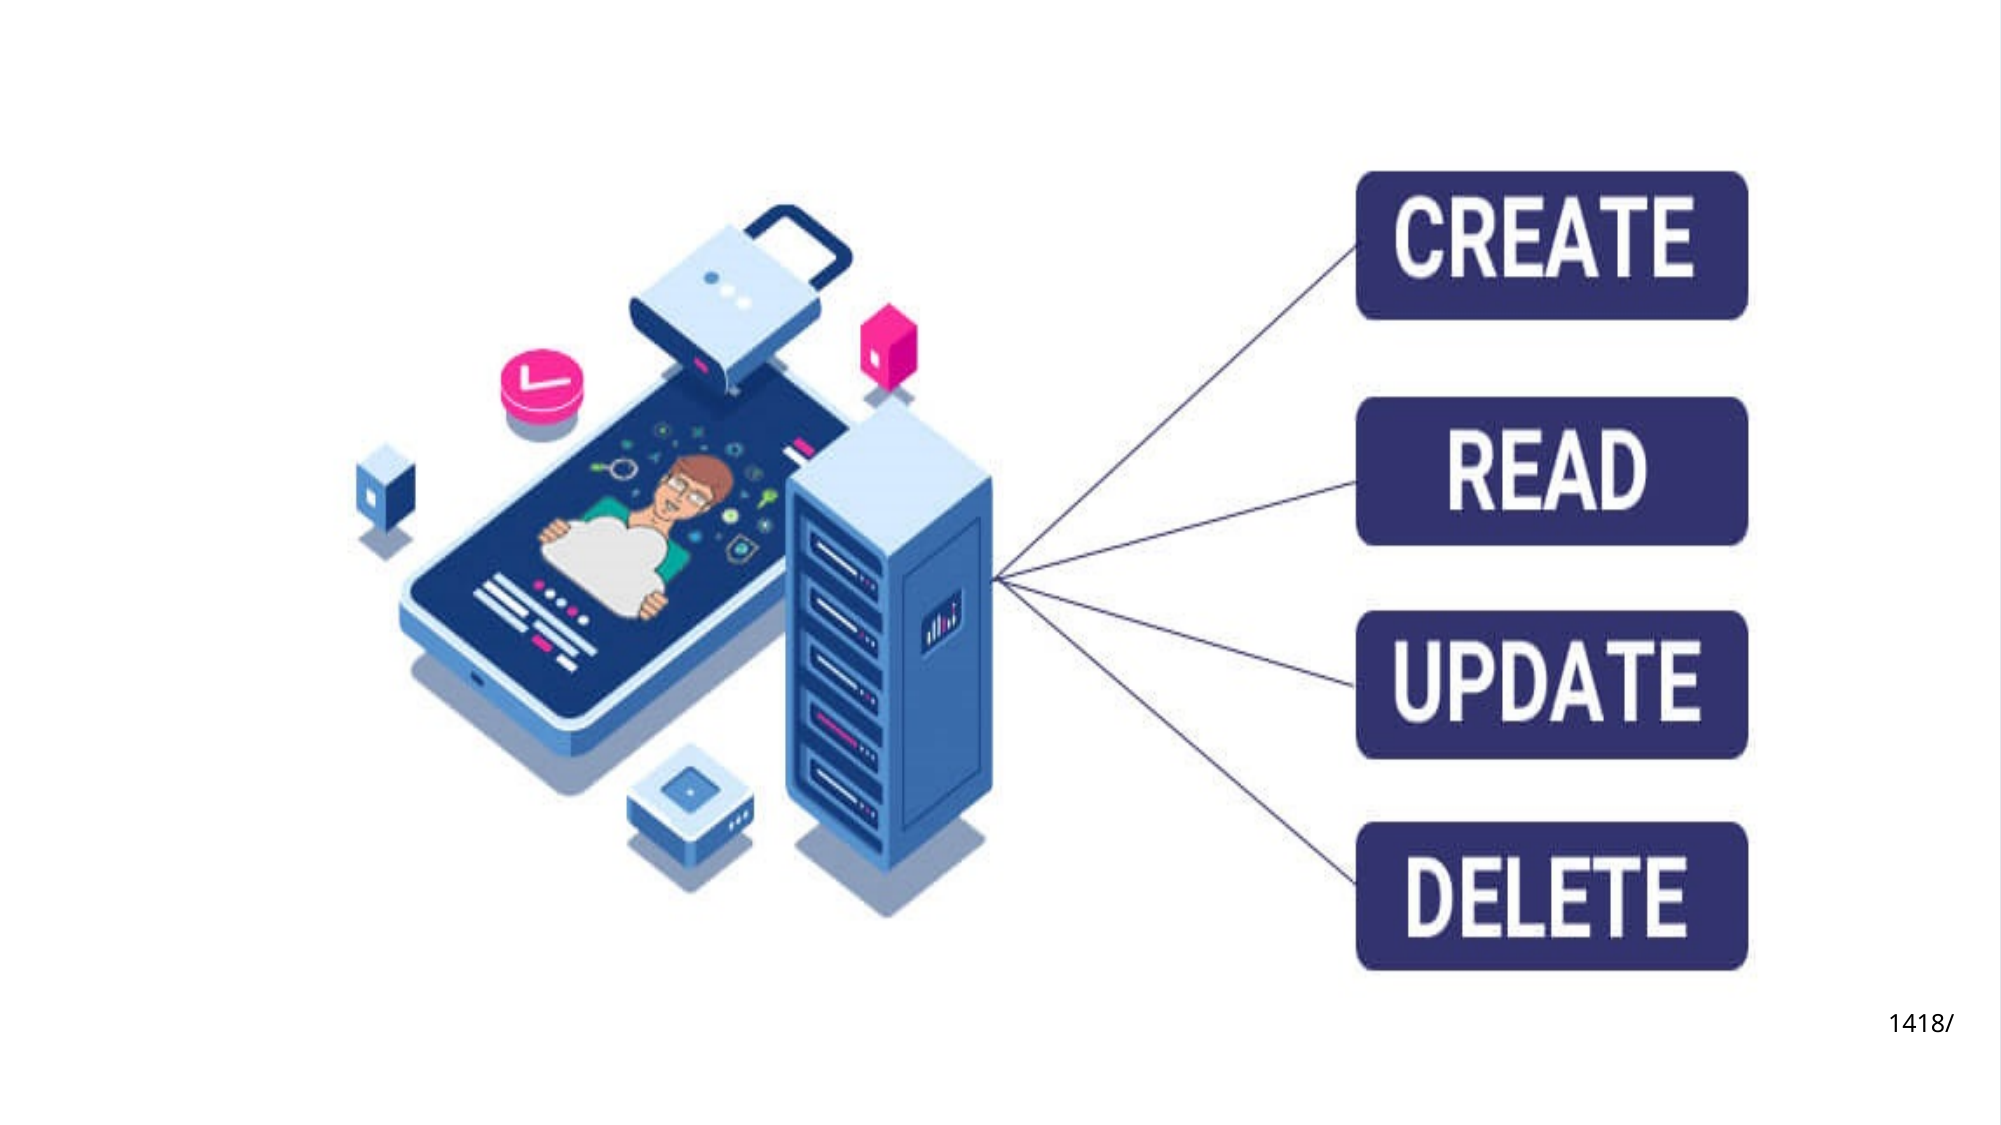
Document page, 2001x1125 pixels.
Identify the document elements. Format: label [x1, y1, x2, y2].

list [0, 0, 2000, 1125]
